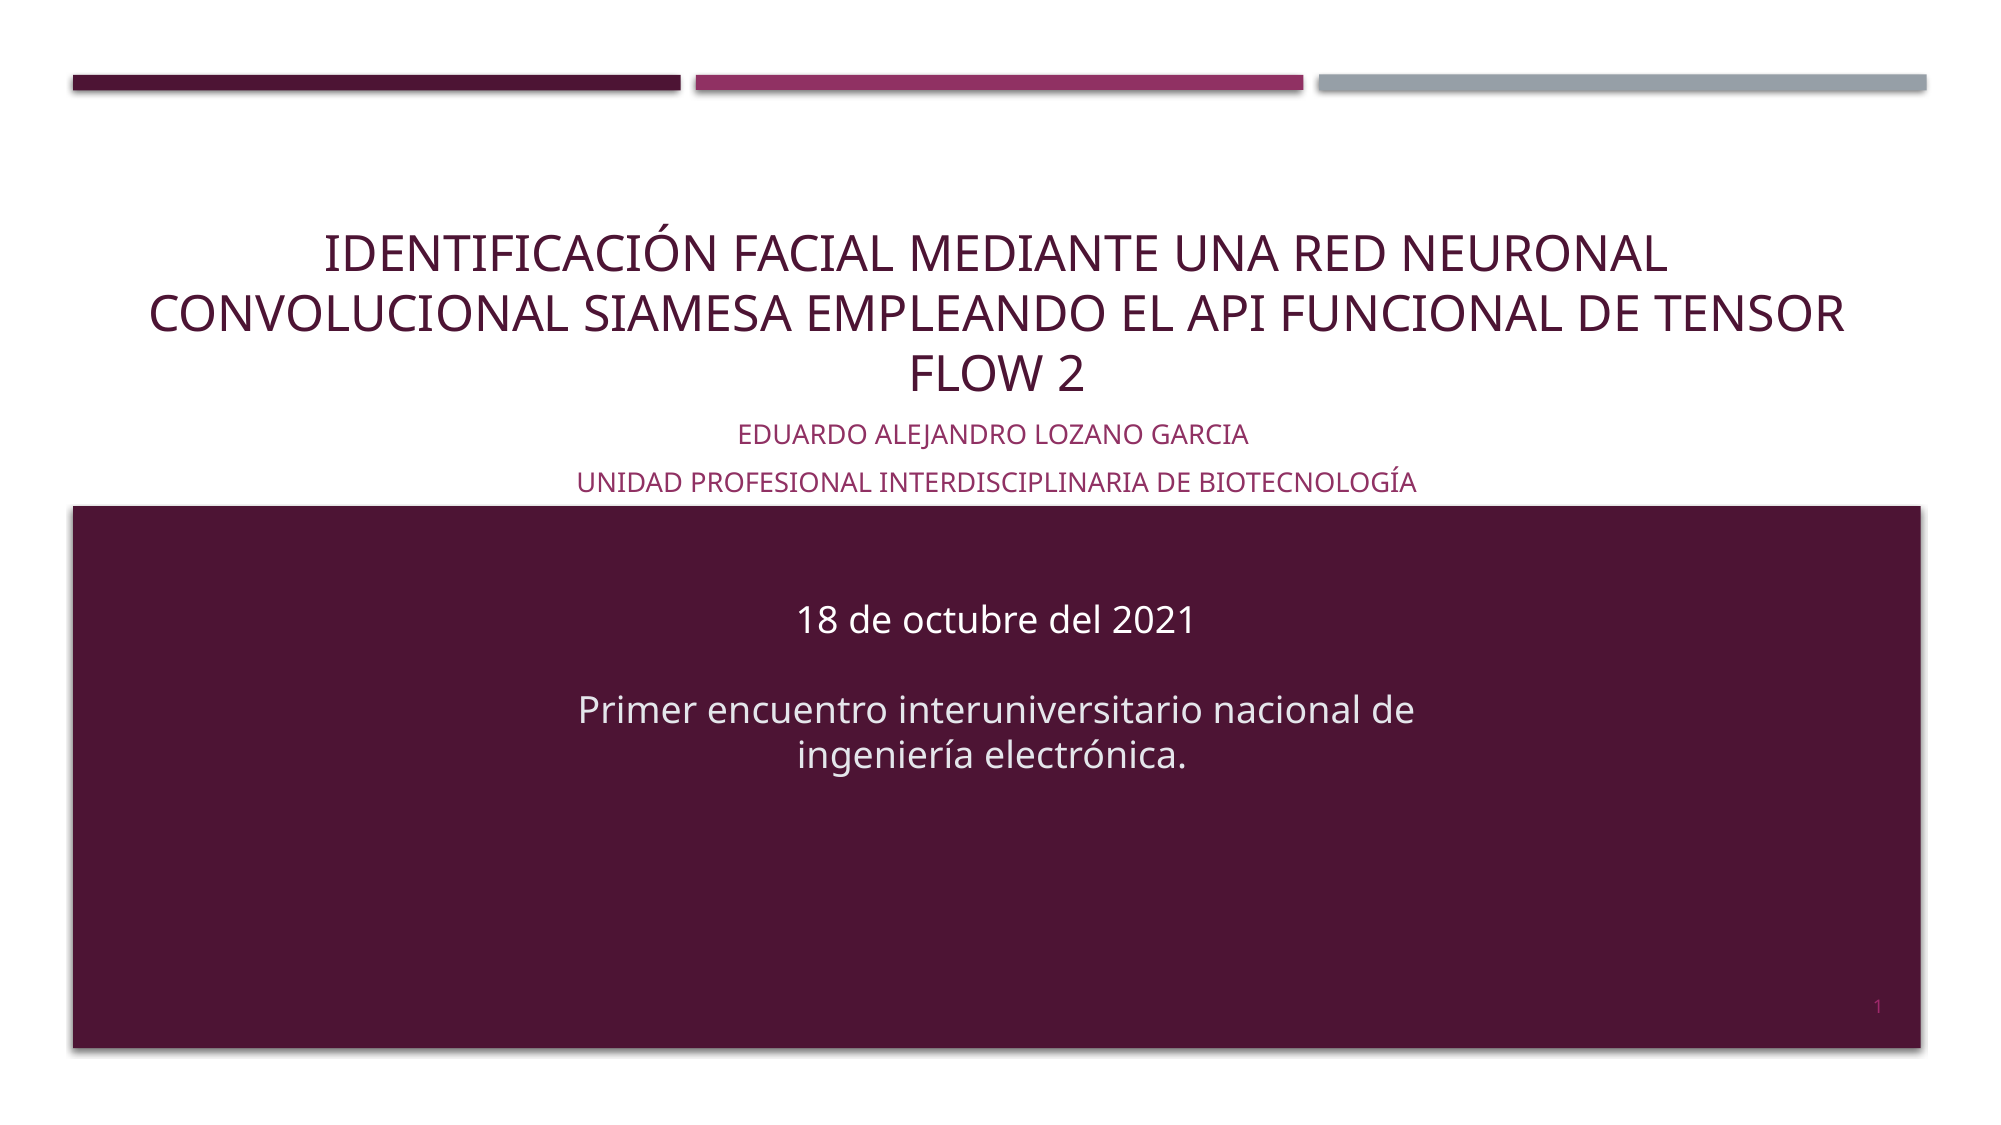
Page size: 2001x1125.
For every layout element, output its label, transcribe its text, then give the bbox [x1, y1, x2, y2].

text_box 18 de octubre del 2021 Primer encuentro interuniversitario nacional de ingeniería electrónica. [497, 588, 1497, 784]
slide_number 1 [1732, 977, 1899, 1037]
title Identificación facial mediante una red neuronal convolucional siamesa empleando el API funcional de Tensor Flow 2 [95, 167, 1899, 409]
subtitle Eduardo Alejandro Lozano Garcia Unidad profesional Interdisciplinaria de Biotecnología [95, 409, 1899, 507]
